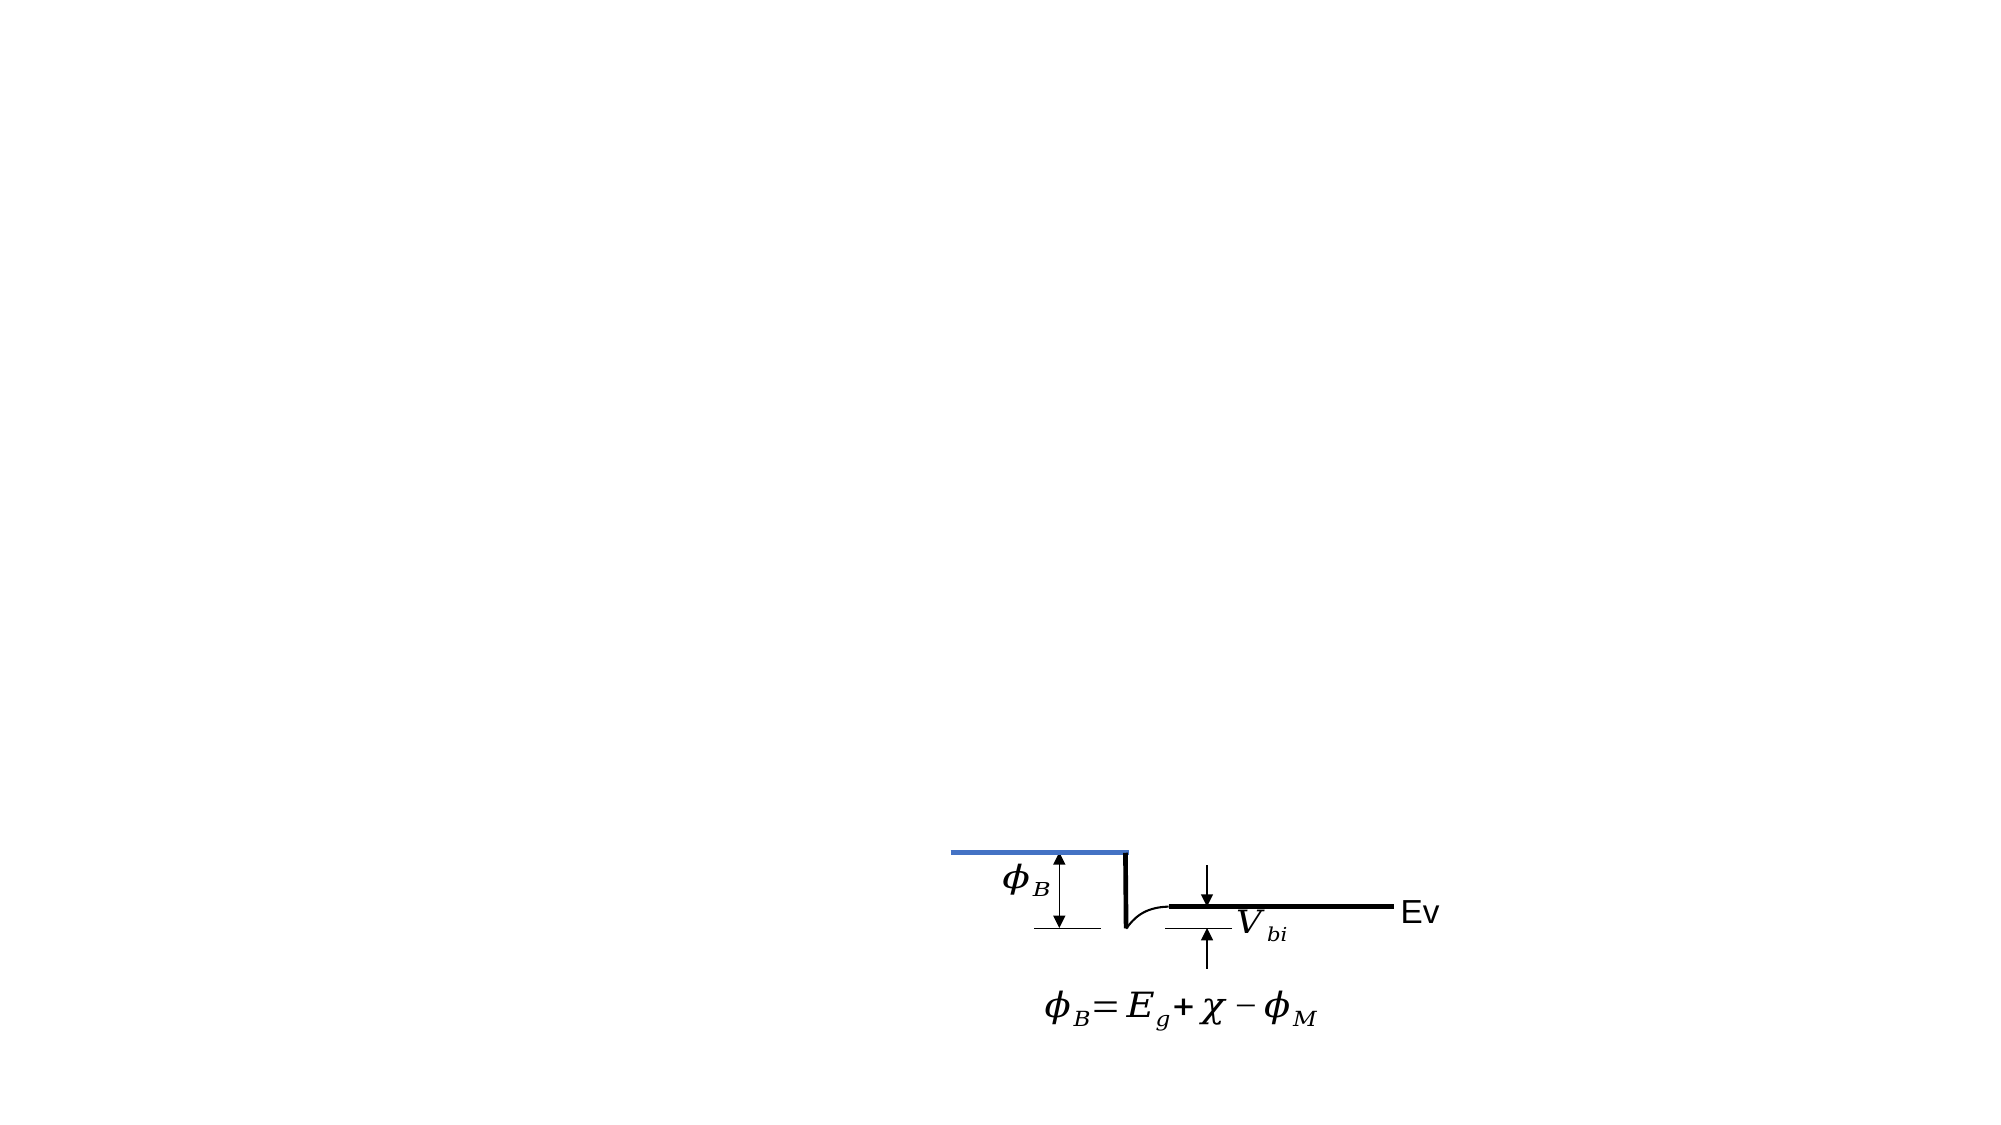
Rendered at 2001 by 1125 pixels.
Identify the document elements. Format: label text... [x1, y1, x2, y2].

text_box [950, 852, 1125, 929]
text_box [1129, 905, 1169, 928]
text_box Ev [1385, 882, 1455, 938]
